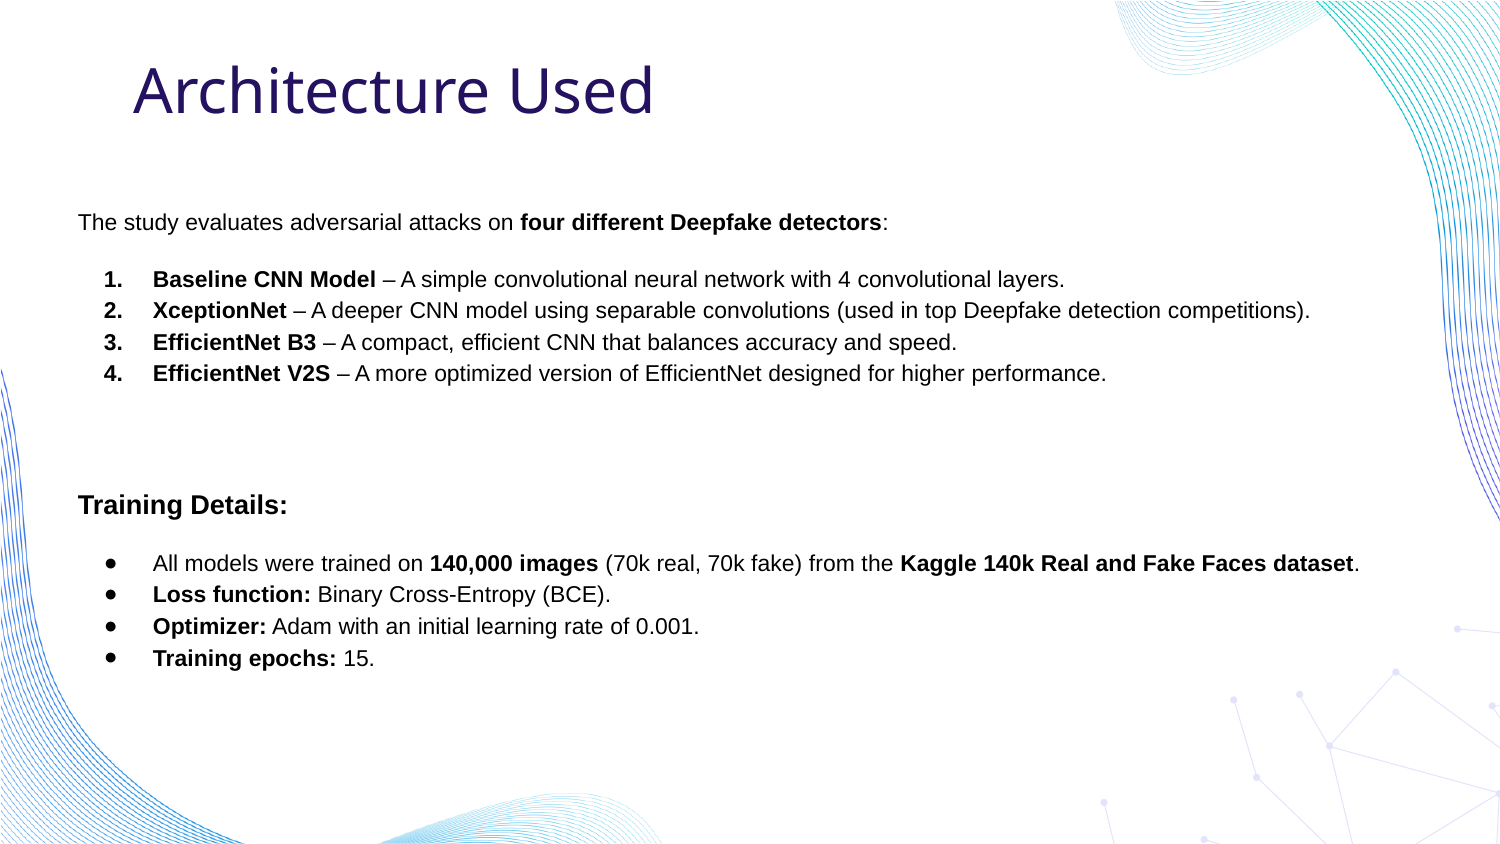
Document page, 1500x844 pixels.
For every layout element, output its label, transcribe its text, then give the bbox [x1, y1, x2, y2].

text_box The study evaluates adversarial attacks on four different Deepfake detectors: Baseline CNN Model – A simple convolutional neural network with 4 convolutional layers. XceptionNet – A deeper CNN model using separable convolutions (used in top Deepfake detection competitions). EfficientNet B3 – A compact, efficient CNN that balances accuracy and speed. EfficientNet V2S – A more optimized version of EfficientNet designed for higher performance. Training Details: All models were trained on 140,000 images (70k real, 70k fake) from the Kaggle 140k Real and Fake Faces dataset. Loss function: Binary Cross-Entropy (BCE). Optimizer: Adam with an initial learning rate of 0.001. Training epochs: 15. [62, 188, 1487, 814]
title Architecture Used [118, 35, 1382, 170]
picture [1109, 0, 1500, 532]
picture [0, 336, 693, 844]
